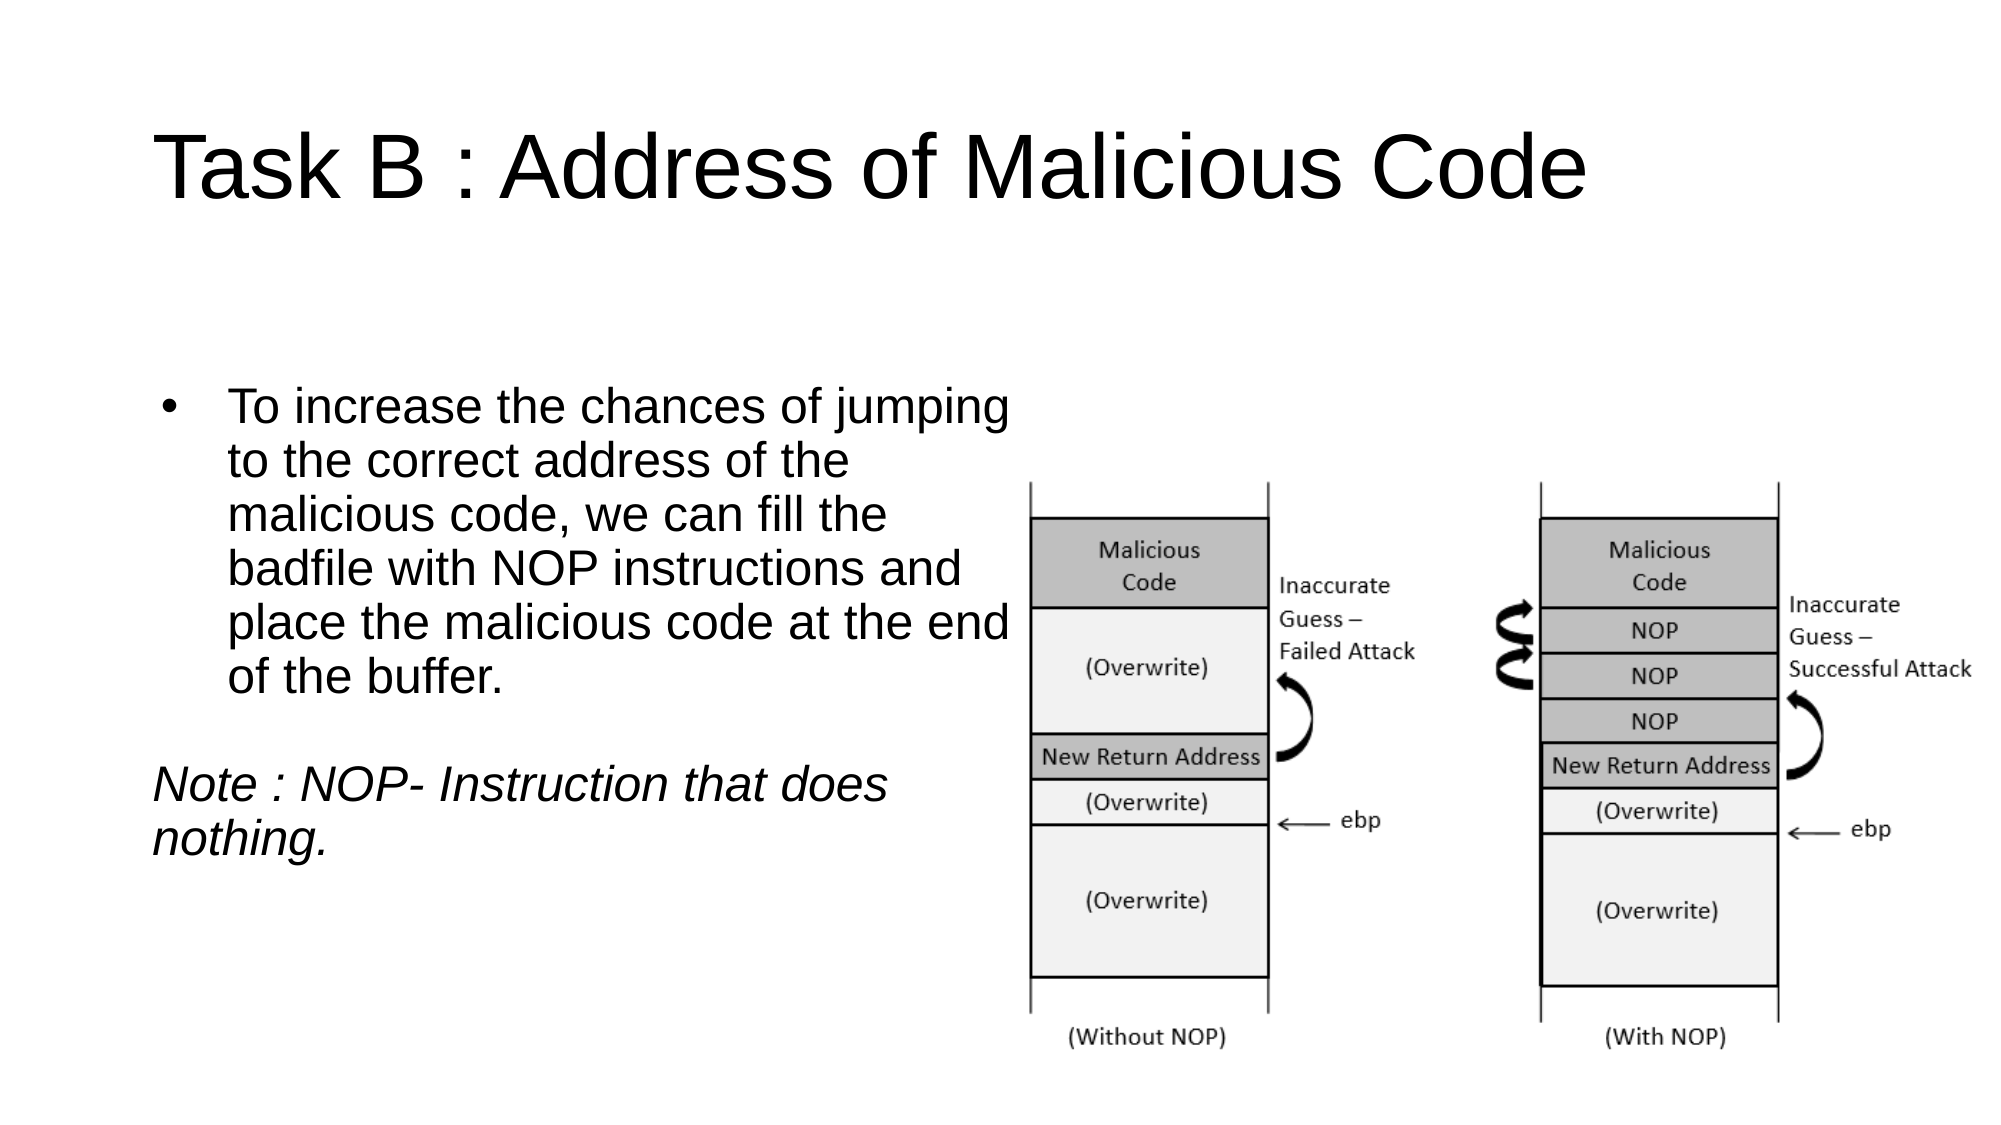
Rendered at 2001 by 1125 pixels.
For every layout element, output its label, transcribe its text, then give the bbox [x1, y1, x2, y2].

list To increase the chances of jumping to the correct address of the malicious code, we can fill the badfile with NOP instructions and place the malicious code at the end of the buffer. Note : NOP- Instruction that does nothing. [137, 305, 1031, 1090]
title Task B : Address of Malicious Code [137, 59, 1863, 278]
picture [961, 456, 2000, 1064]
